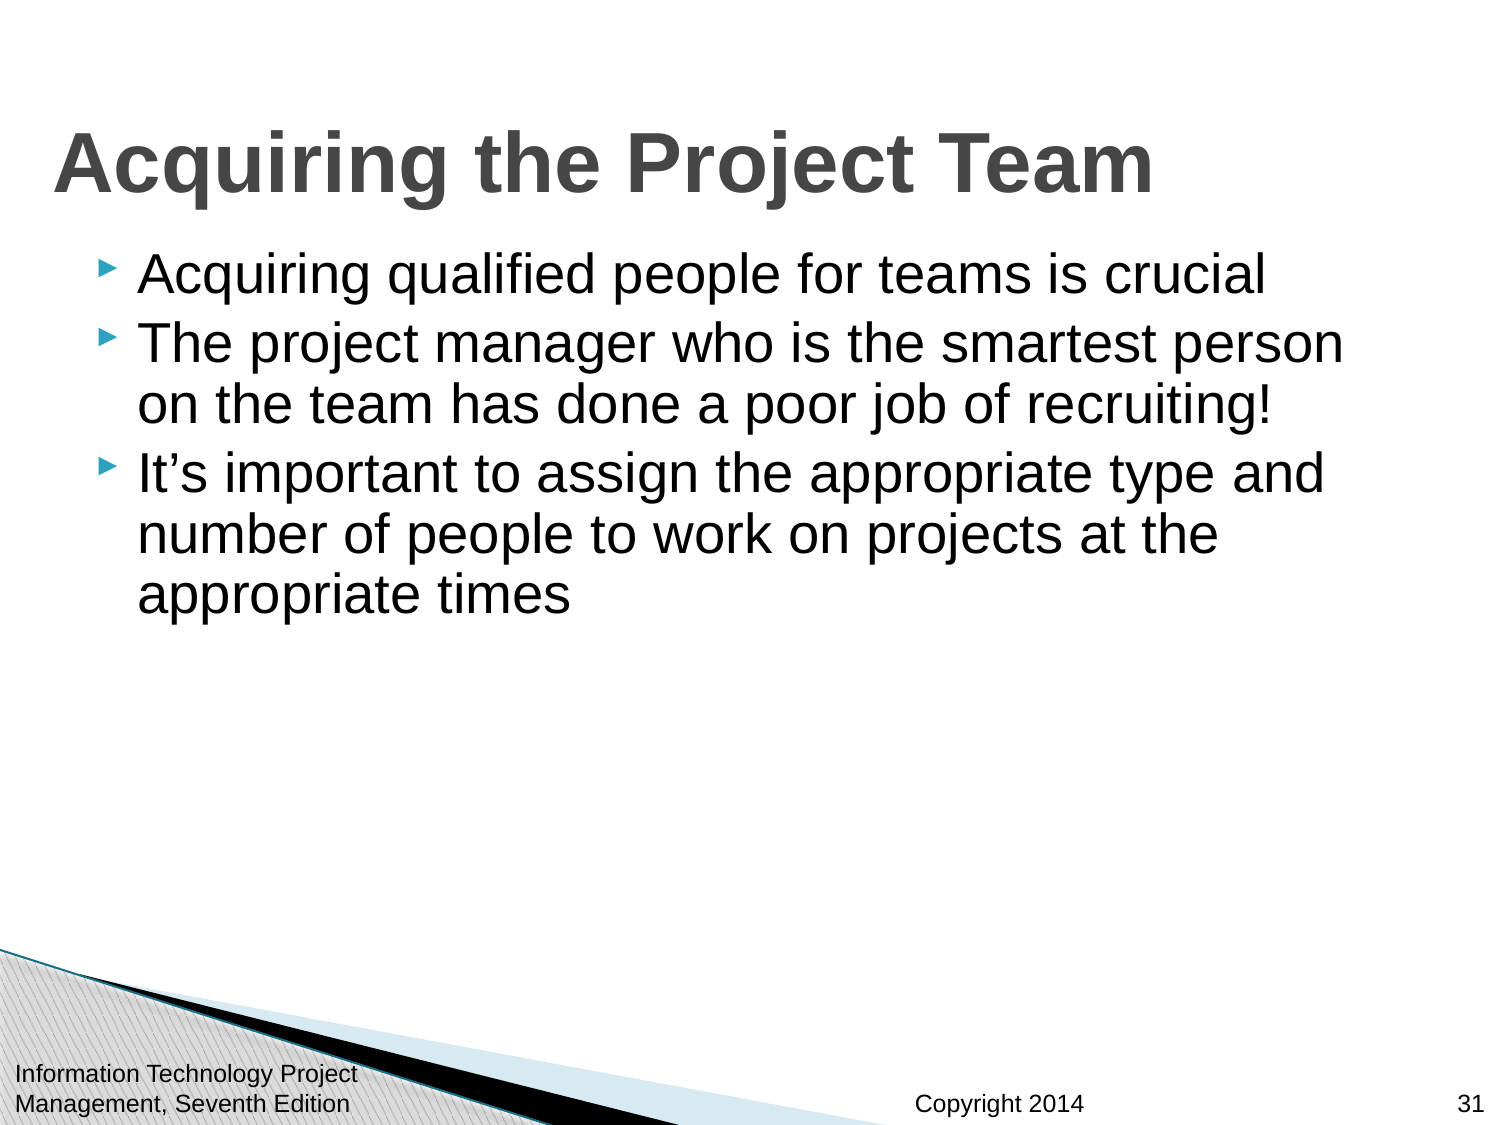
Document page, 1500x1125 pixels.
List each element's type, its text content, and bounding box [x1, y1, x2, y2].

title Acquiring the Project Team [37, 87, 1400, 230]
list Acquiring qualified people for teams is crucial The project manager who is the smartest person on the team has done a poor job of recruiting! It’s important to assign the appropriate type and number of people to work on projects at the appropriate times [62, 237, 1426, 988]
footer Information Technology Project Management, Seventh Edition [0, 1065, 425, 1125]
slide_number 31 [1408, 1065, 1500, 1125]
